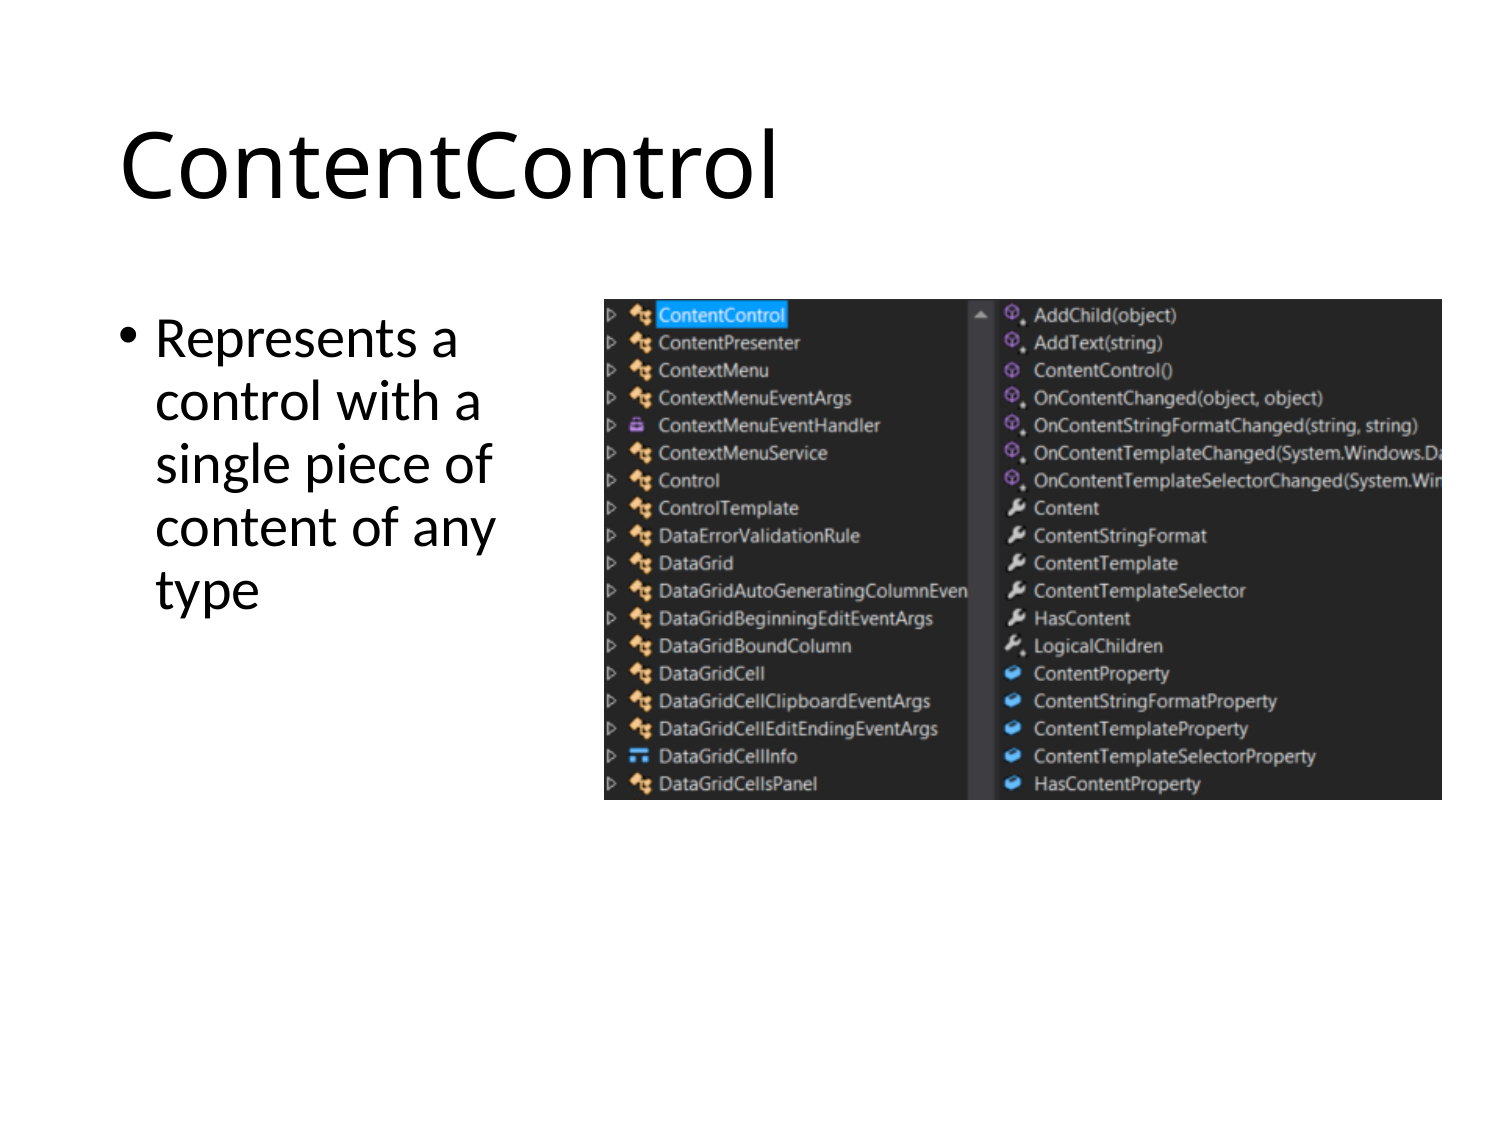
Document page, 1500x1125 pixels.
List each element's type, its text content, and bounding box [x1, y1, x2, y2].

list Represents a control with a single piece of content of any type [103, 299, 561, 1014]
picture [604, 299, 1442, 800]
title ContentControl [103, 59, 1397, 278]
